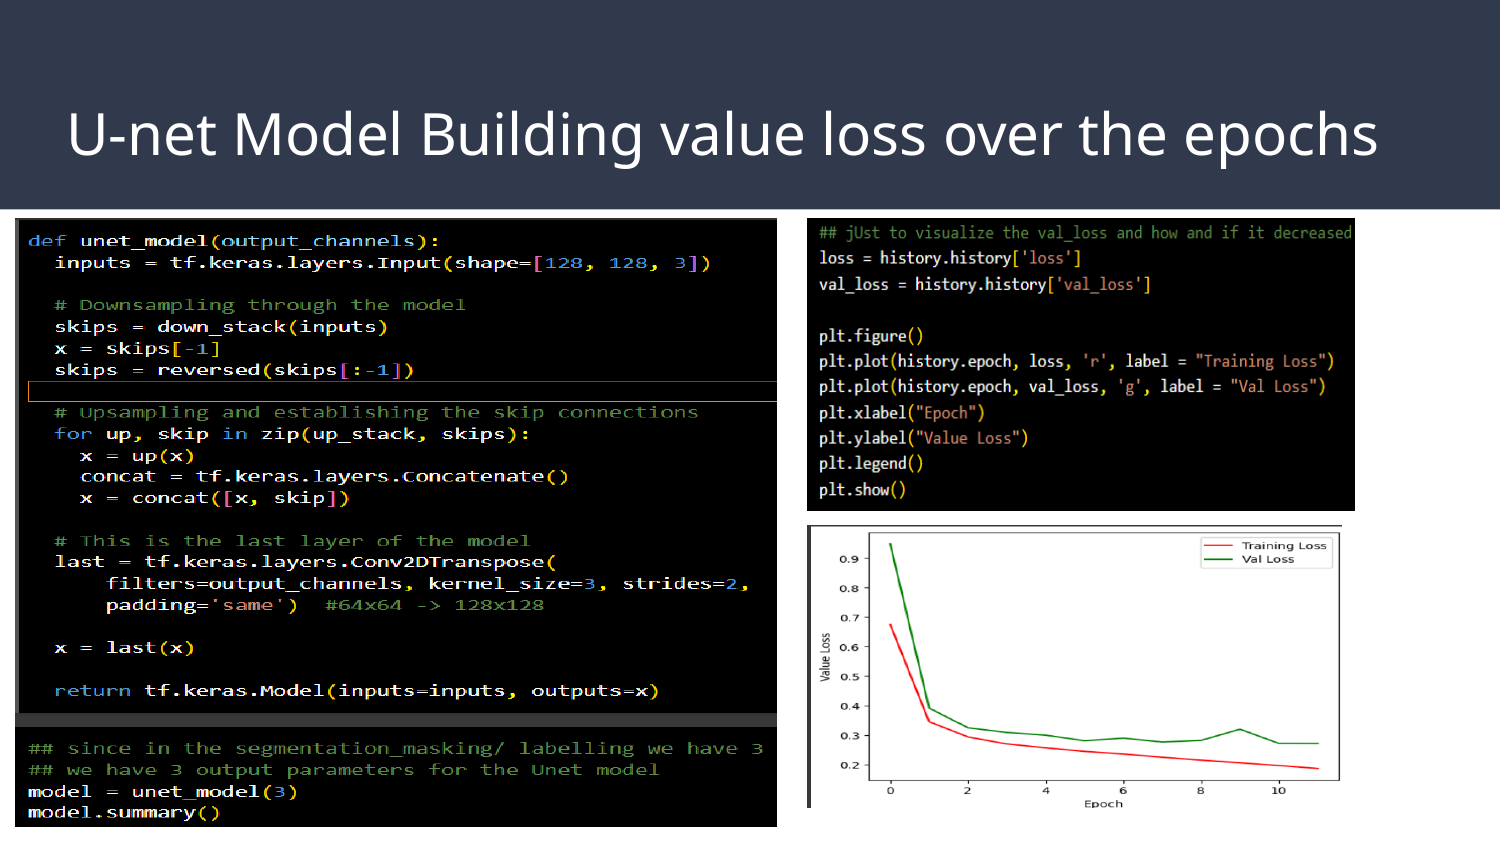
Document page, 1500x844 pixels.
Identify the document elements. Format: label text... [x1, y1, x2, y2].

picture [15, 218, 777, 827]
title U-net Model Building value loss over the epochs [51, 82, 1449, 185]
picture [807, 218, 1355, 512]
picture [807, 524, 1343, 809]
